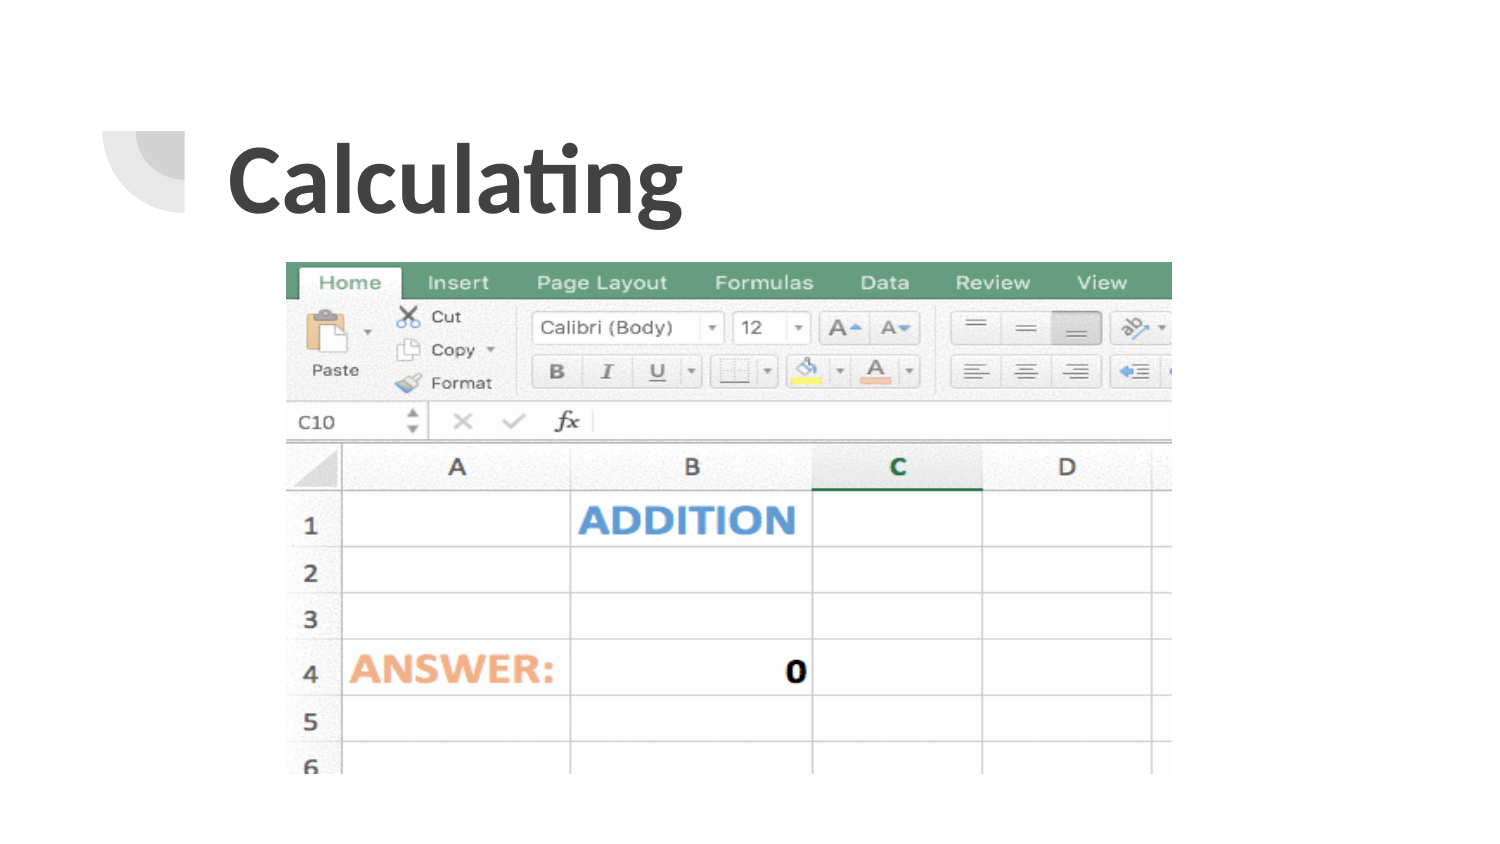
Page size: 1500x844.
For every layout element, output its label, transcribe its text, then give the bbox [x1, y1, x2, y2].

title Calculating [213, 98, 1368, 263]
picture [285, 261, 1172, 774]
